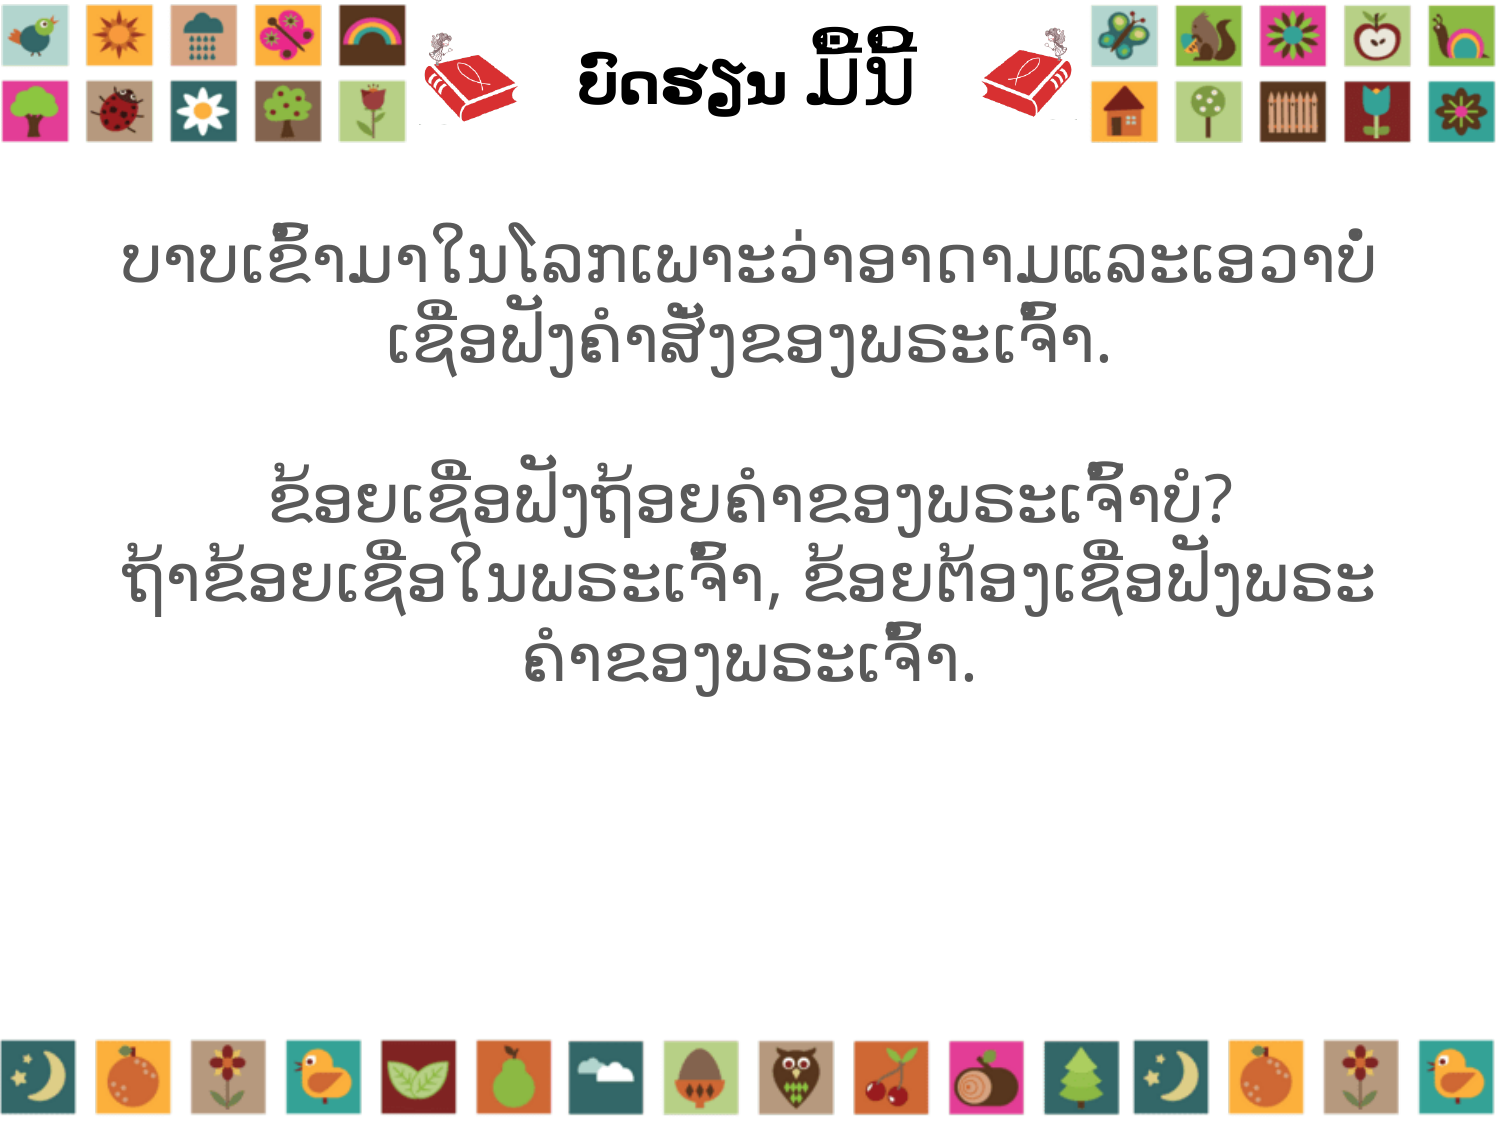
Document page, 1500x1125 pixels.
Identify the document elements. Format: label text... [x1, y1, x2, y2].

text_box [0, 1028, 1500, 1118]
picture [0, 3, 550, 150]
text_box ບົດຮຽນ ມື້ນີ້ [425, 13, 1077, 129]
picture [950, 3, 1500, 150]
text_box ບາບເຂົ້າມາໃນໂລກເພາະວ່າອາດາມແລະເອວາບໍ່ເຊື່ອຟັງຄໍາສັ່ງຂອງພຣະເຈົ້າ. ຂ້ອຍເຊື່ອຟັງຖ້ອຍຄຳຂອງພຣະເຈົ້າບໍ? ຖ້າຂ້ອຍເຊື່ອໃນພຣະເຈົ້າ, ຂ້ອຍຕ້ອງເຊື່ອຟັງພຣະຄໍາຂອງພຣະເຈົ້າ. [76, 208, 1424, 703]
